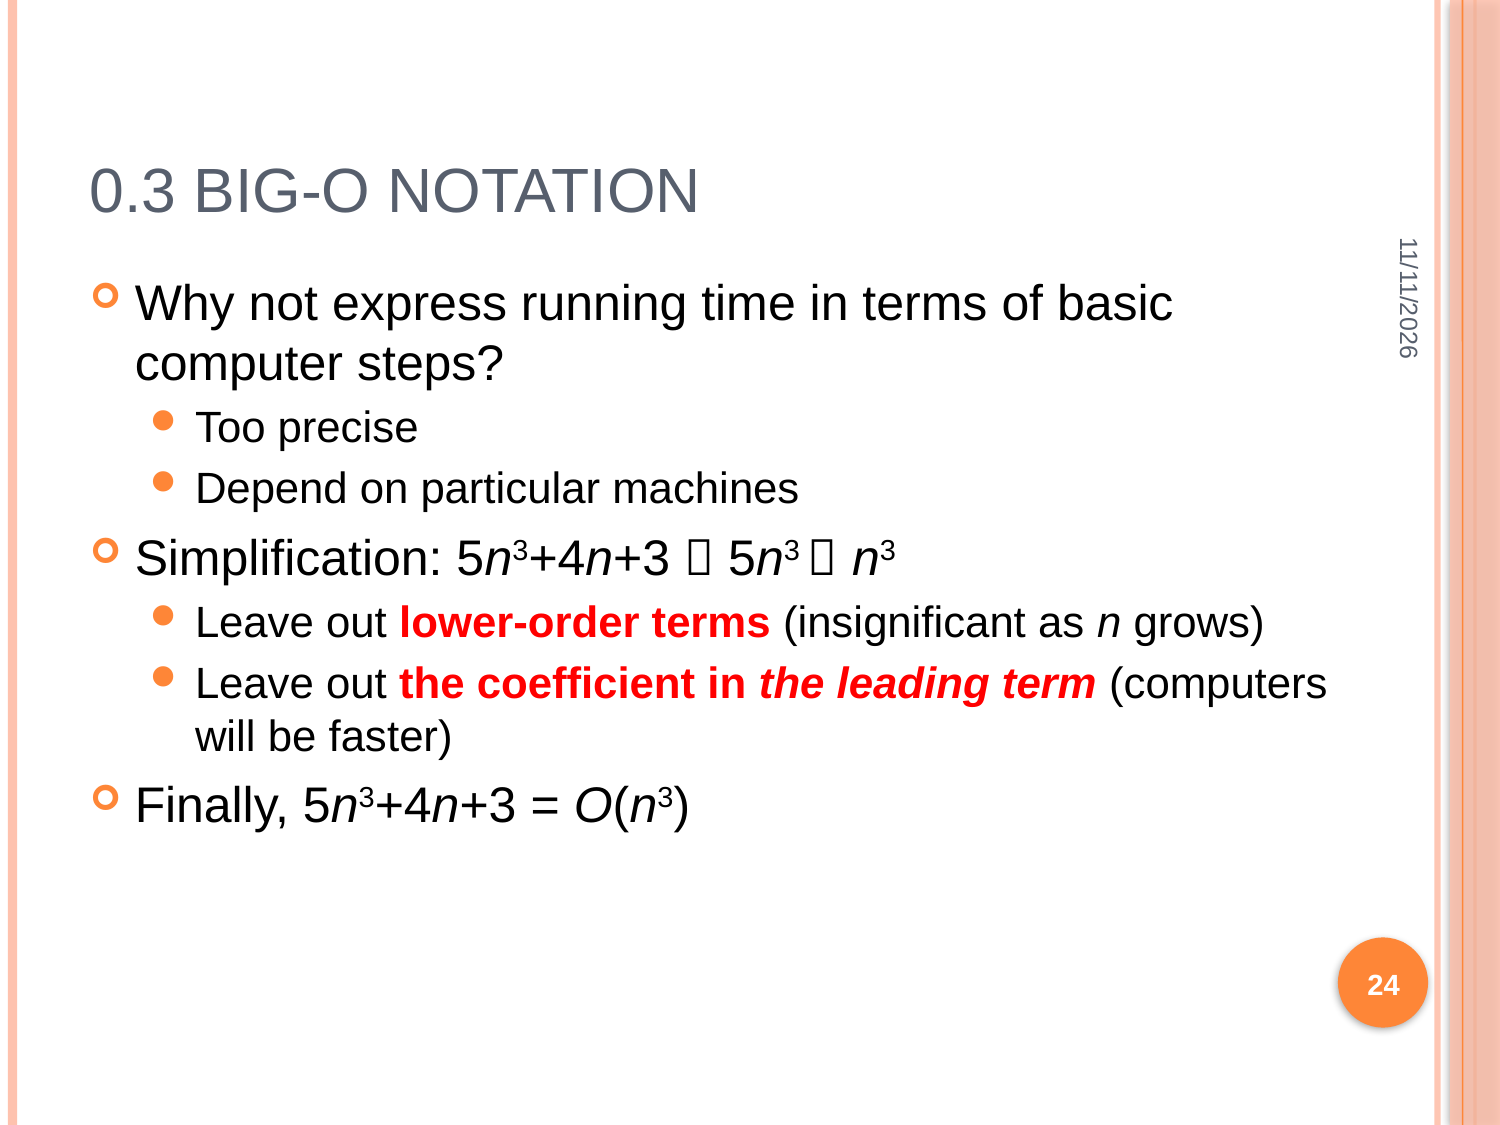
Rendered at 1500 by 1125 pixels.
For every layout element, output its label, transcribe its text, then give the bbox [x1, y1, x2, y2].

list Why not express running time in terms of basic computer steps? Too precise Depend on particular machines Simplification: 5n3+4n+3  5n3  n3 Leave out lower-order terms (insignificant as n grows) Leave out the coefficient in the leading term (computers will be faster) Finally, 5n3+4n+3 = O(n3) [75, 262, 1372, 1062]
title 0.3 big-o notation [75, 45, 1300, 233]
slide_number 24 [1333, 940, 1434, 1026]
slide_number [1378, 43, 1442, 374]
